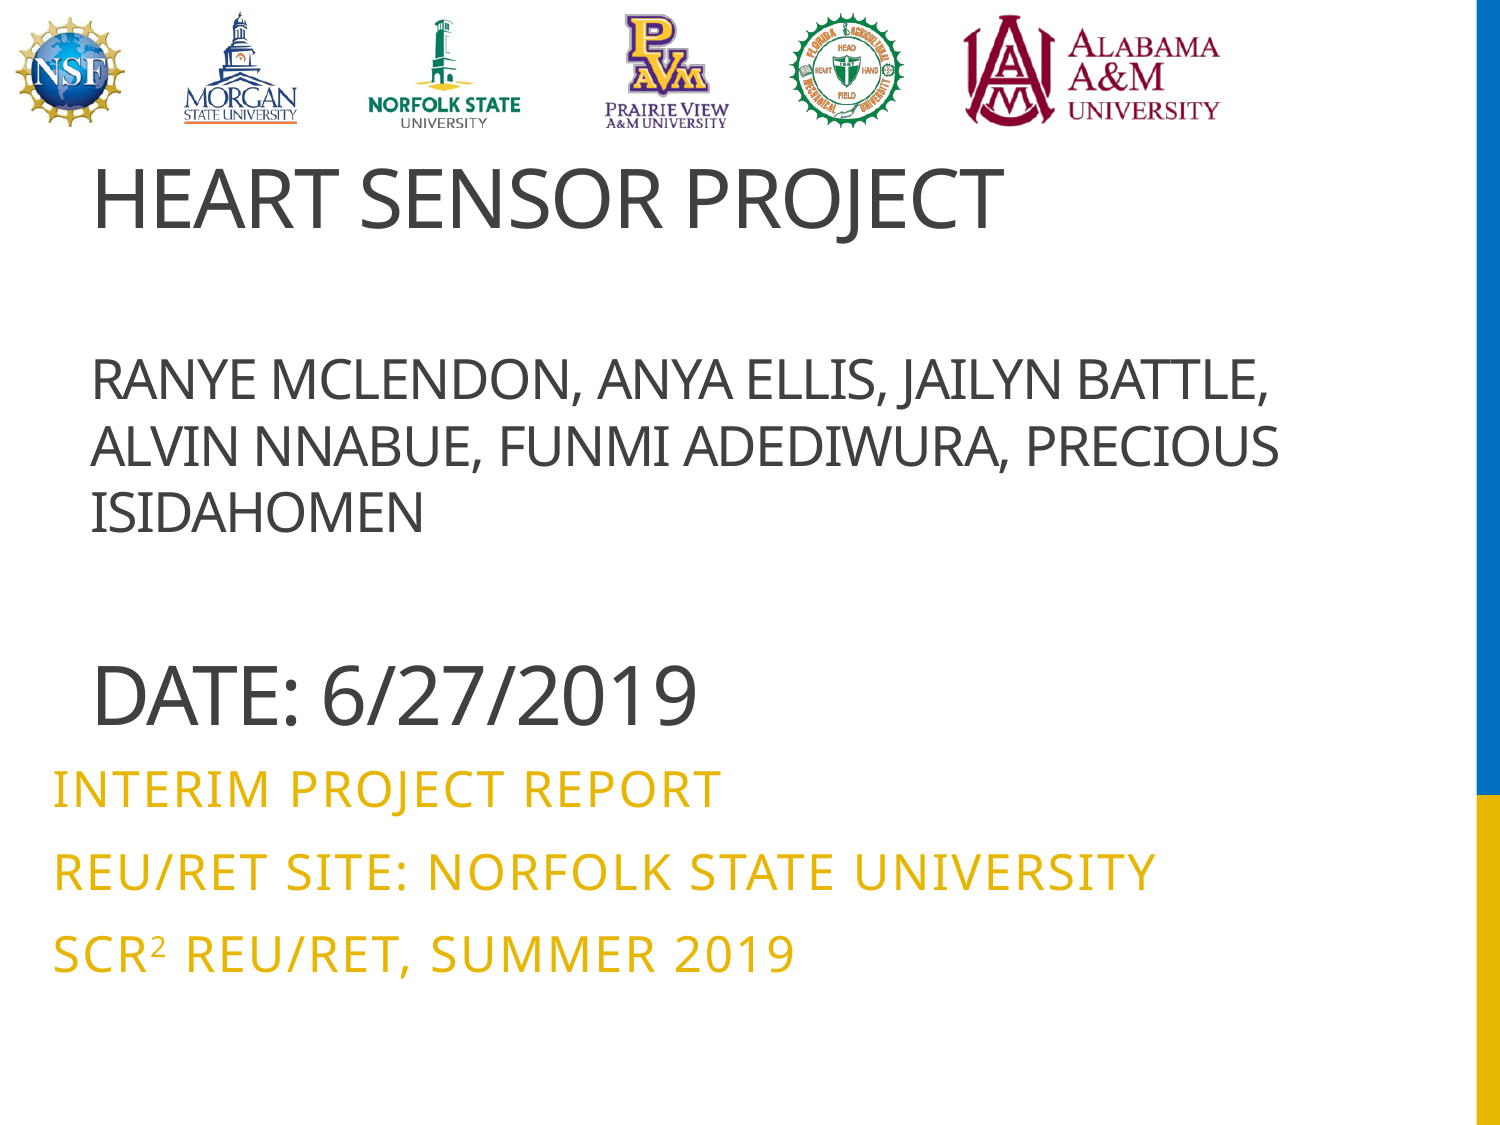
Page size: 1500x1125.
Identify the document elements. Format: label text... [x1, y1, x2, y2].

picture [13, 14, 126, 128]
title Heart Sensor project Ranye Mclendon, Anya Ellis, Jailyn Battle, Alvin Nnabue, Funmi Adediwura, Precious Isidahomen date: 6/27/2019 [75, 137, 1300, 750]
picture [962, 13, 1222, 127]
subtitle Interim project report Reu/RET Site: Norfolk state university sCR2 REU/RET, Summer 2019 [37, 750, 1438, 1013]
picture [789, 13, 904, 128]
picture [184, 10, 297, 124]
picture [605, 14, 729, 128]
picture [355, 13, 533, 128]
